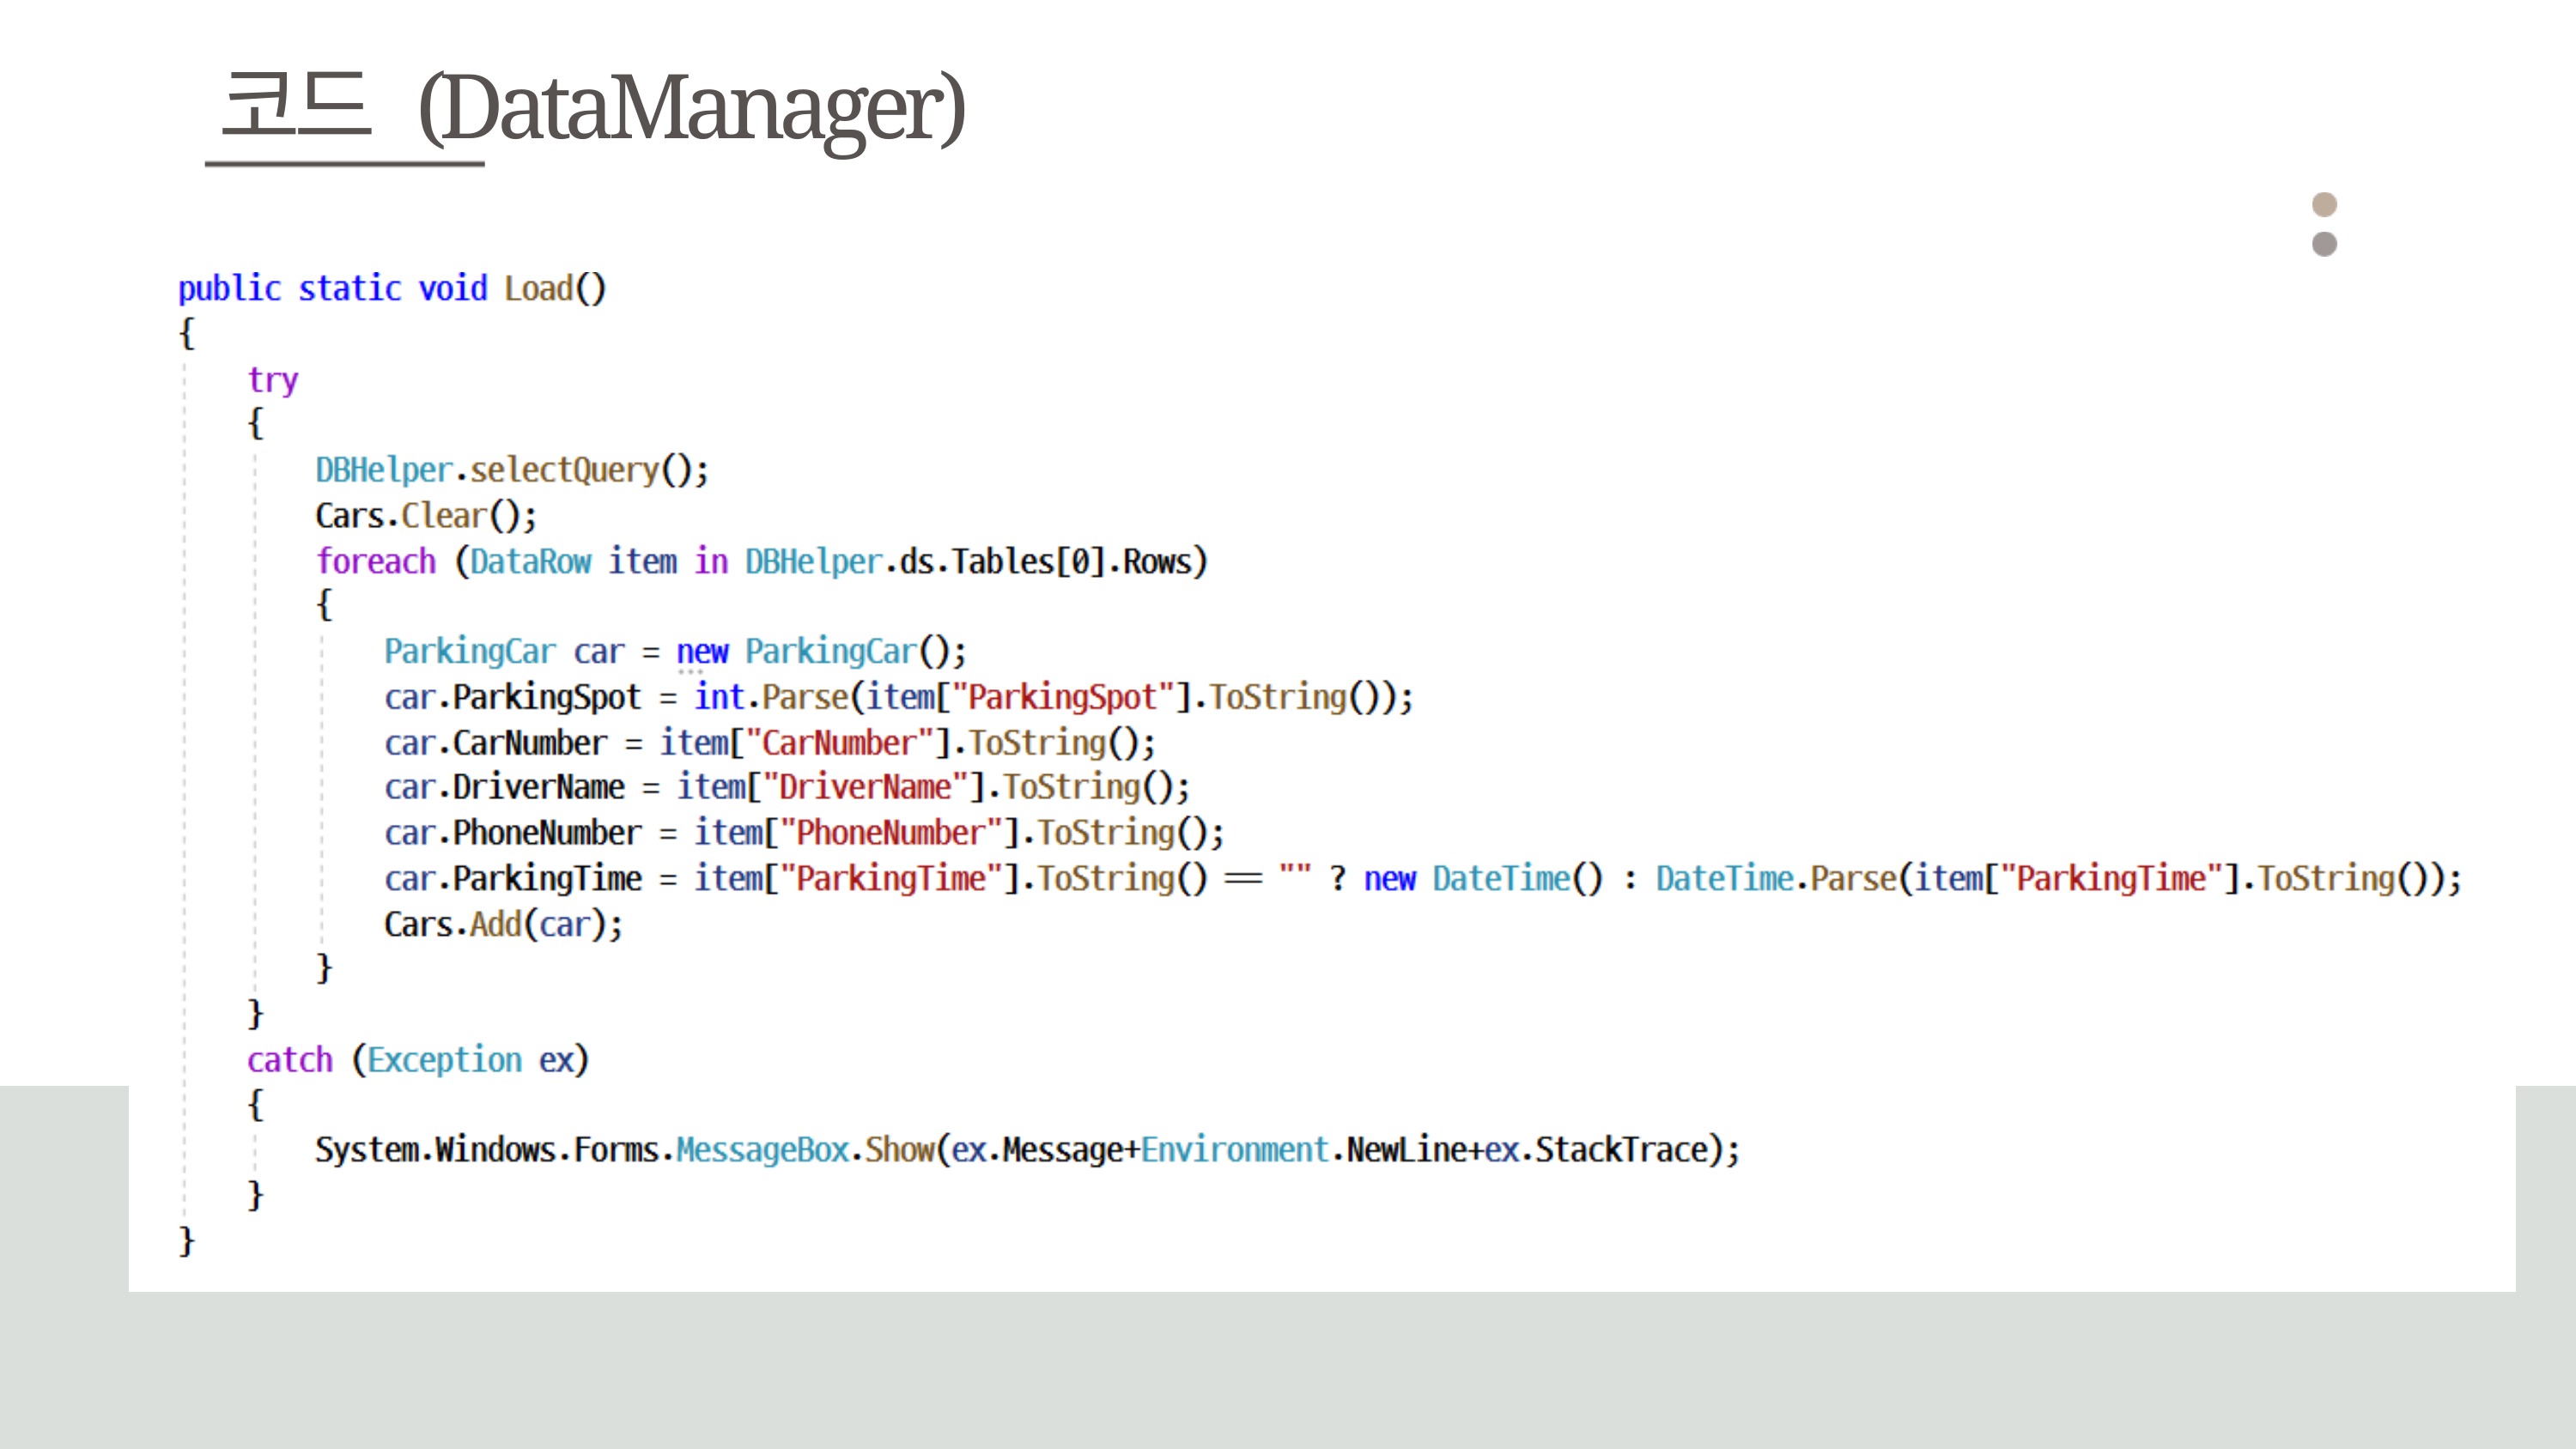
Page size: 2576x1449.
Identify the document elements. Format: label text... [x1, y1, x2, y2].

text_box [204, 154, 485, 175]
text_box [0, 1085, 2576, 1449]
text_box 코드 (DataManager) [205, 42, 1522, 163]
picture [128, 271, 2517, 1292]
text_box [2312, 192, 2338, 269]
